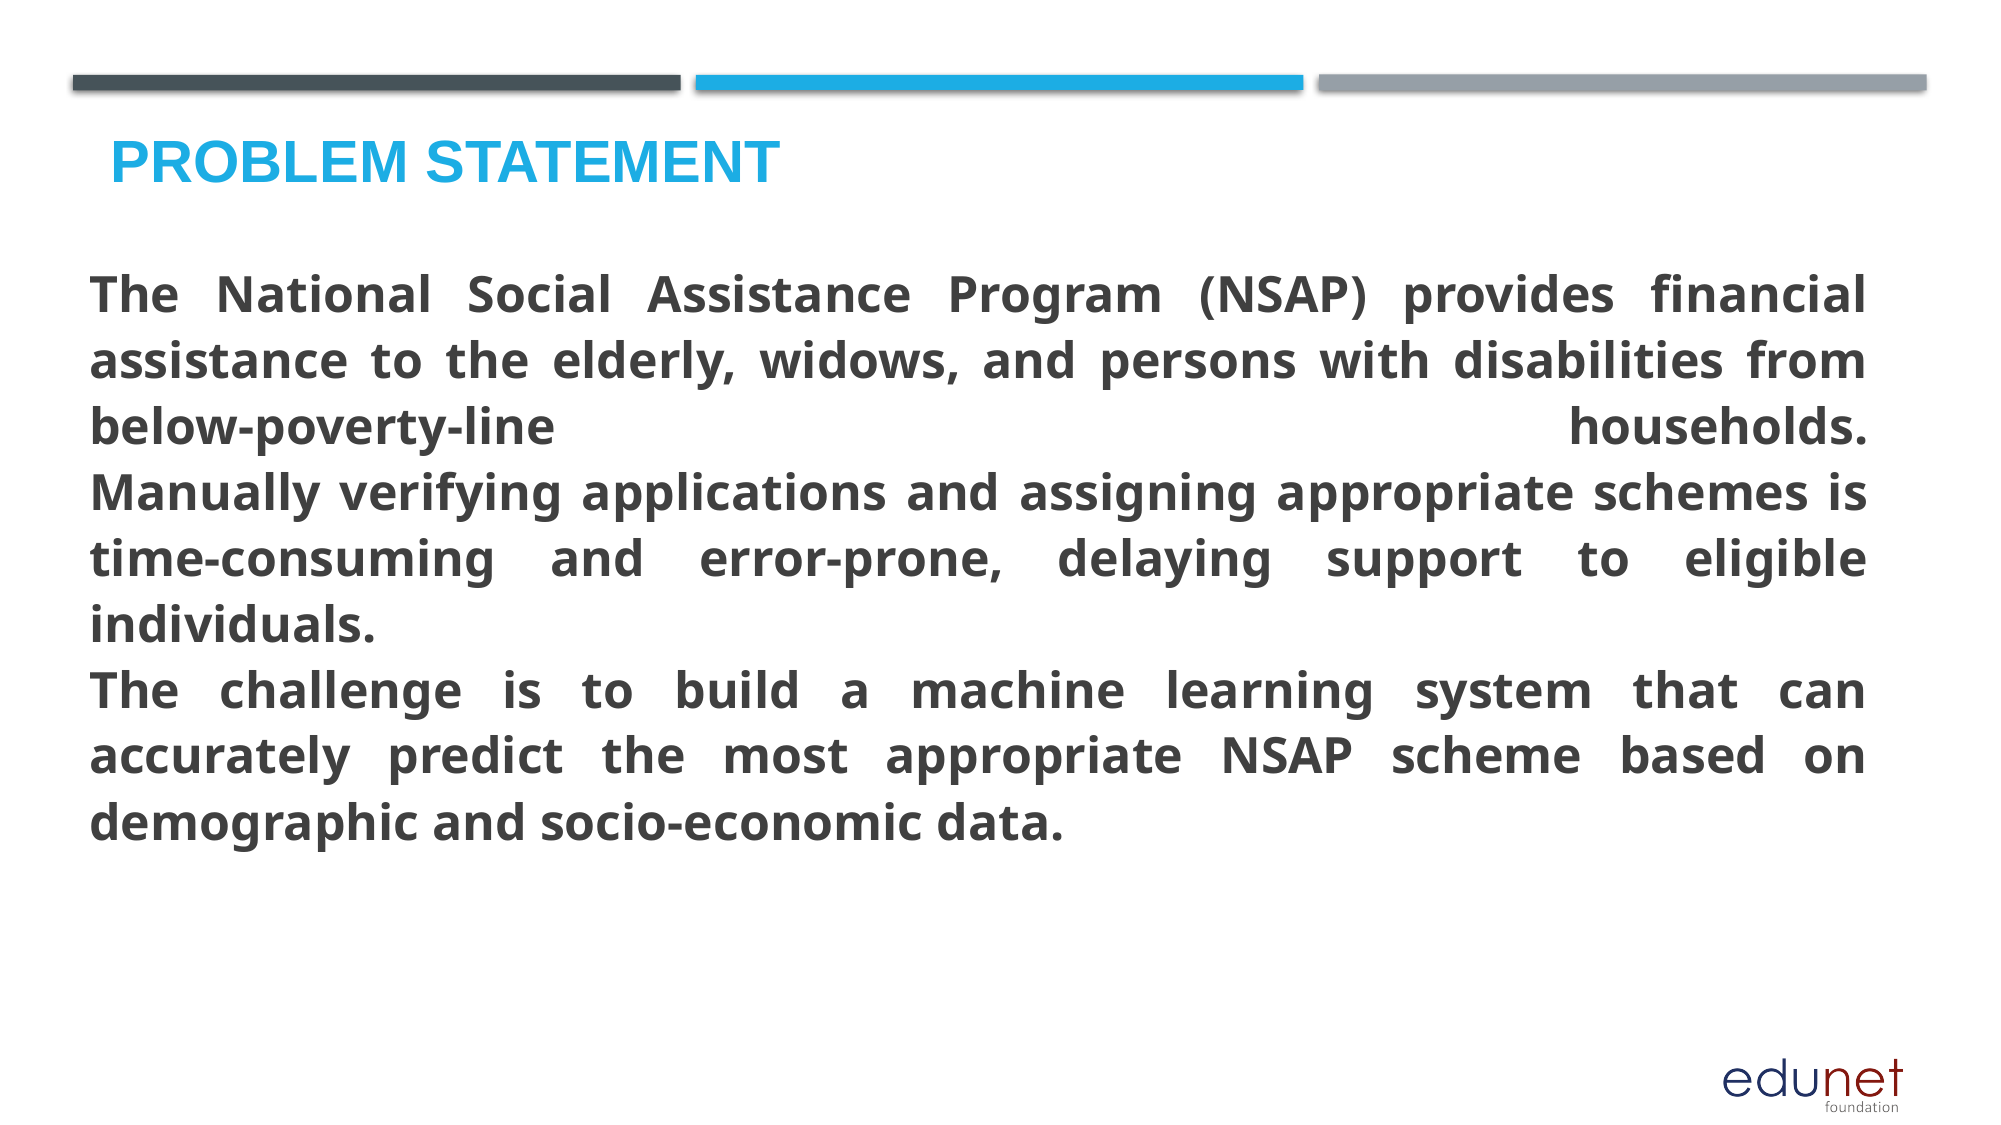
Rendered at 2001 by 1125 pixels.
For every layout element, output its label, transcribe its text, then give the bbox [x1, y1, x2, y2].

list The National Social Assistance Program (NSAP) provides financial assistance to the elderly, widows, and persons with disabilities from below-poverty-line households. Manually verifying applications and assigning appropriate schemes is time-consuming and error-prone, delaying support to eligible individuals. The challenge is to build a machine learning system that can accurately predict the most appropriate NSAP scheme based on demographic and socio-economic data. [74, 203, 1884, 970]
picture [1719, 1056, 1905, 1116]
title Problem Statement [95, 115, 1905, 203]
